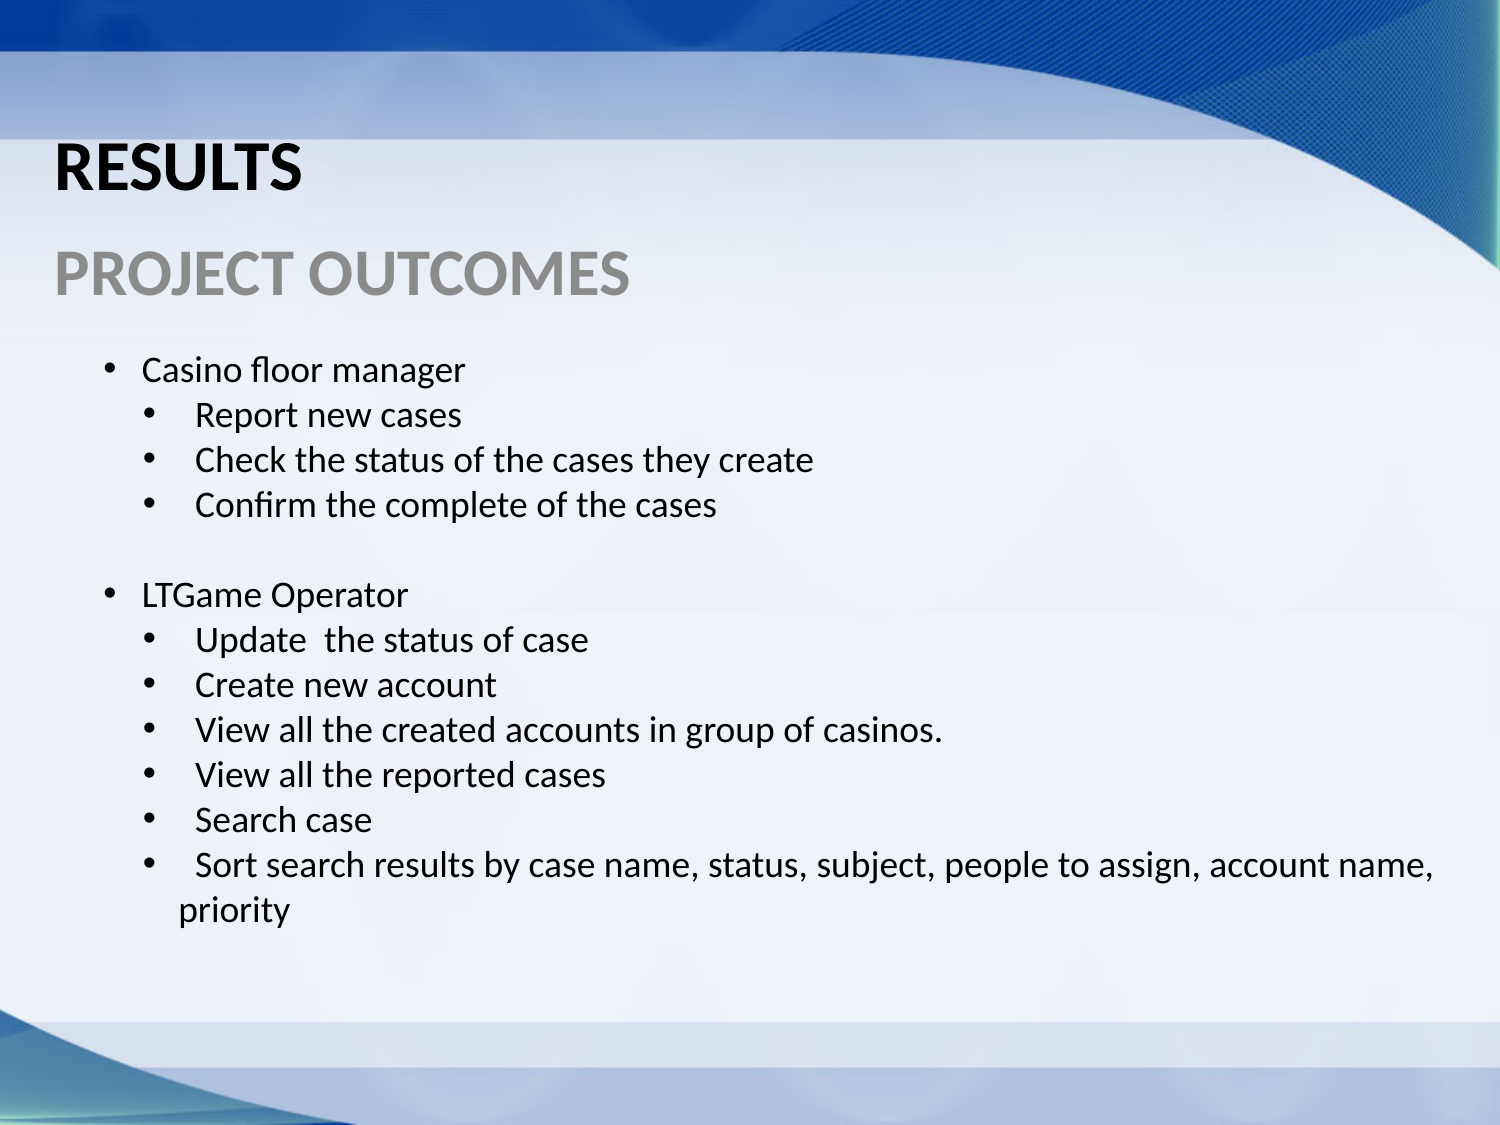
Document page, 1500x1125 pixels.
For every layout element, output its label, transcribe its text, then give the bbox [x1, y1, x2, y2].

title Results [39, 101, 325, 221]
subtitle Project Outcomes [39, 221, 1046, 340]
text_box Casino floor manager Report new cases Check the status of the cases they create Confirm the complete of the cases LTGame Operator Update the status of case Create new account View all the created accounts in group of casinos. View all the reported cases Search case Sort search results by case name, status, subject, people to assign, account name, priority [88, 337, 1500, 1073]
picture [0, 0, 1500, 1125]
